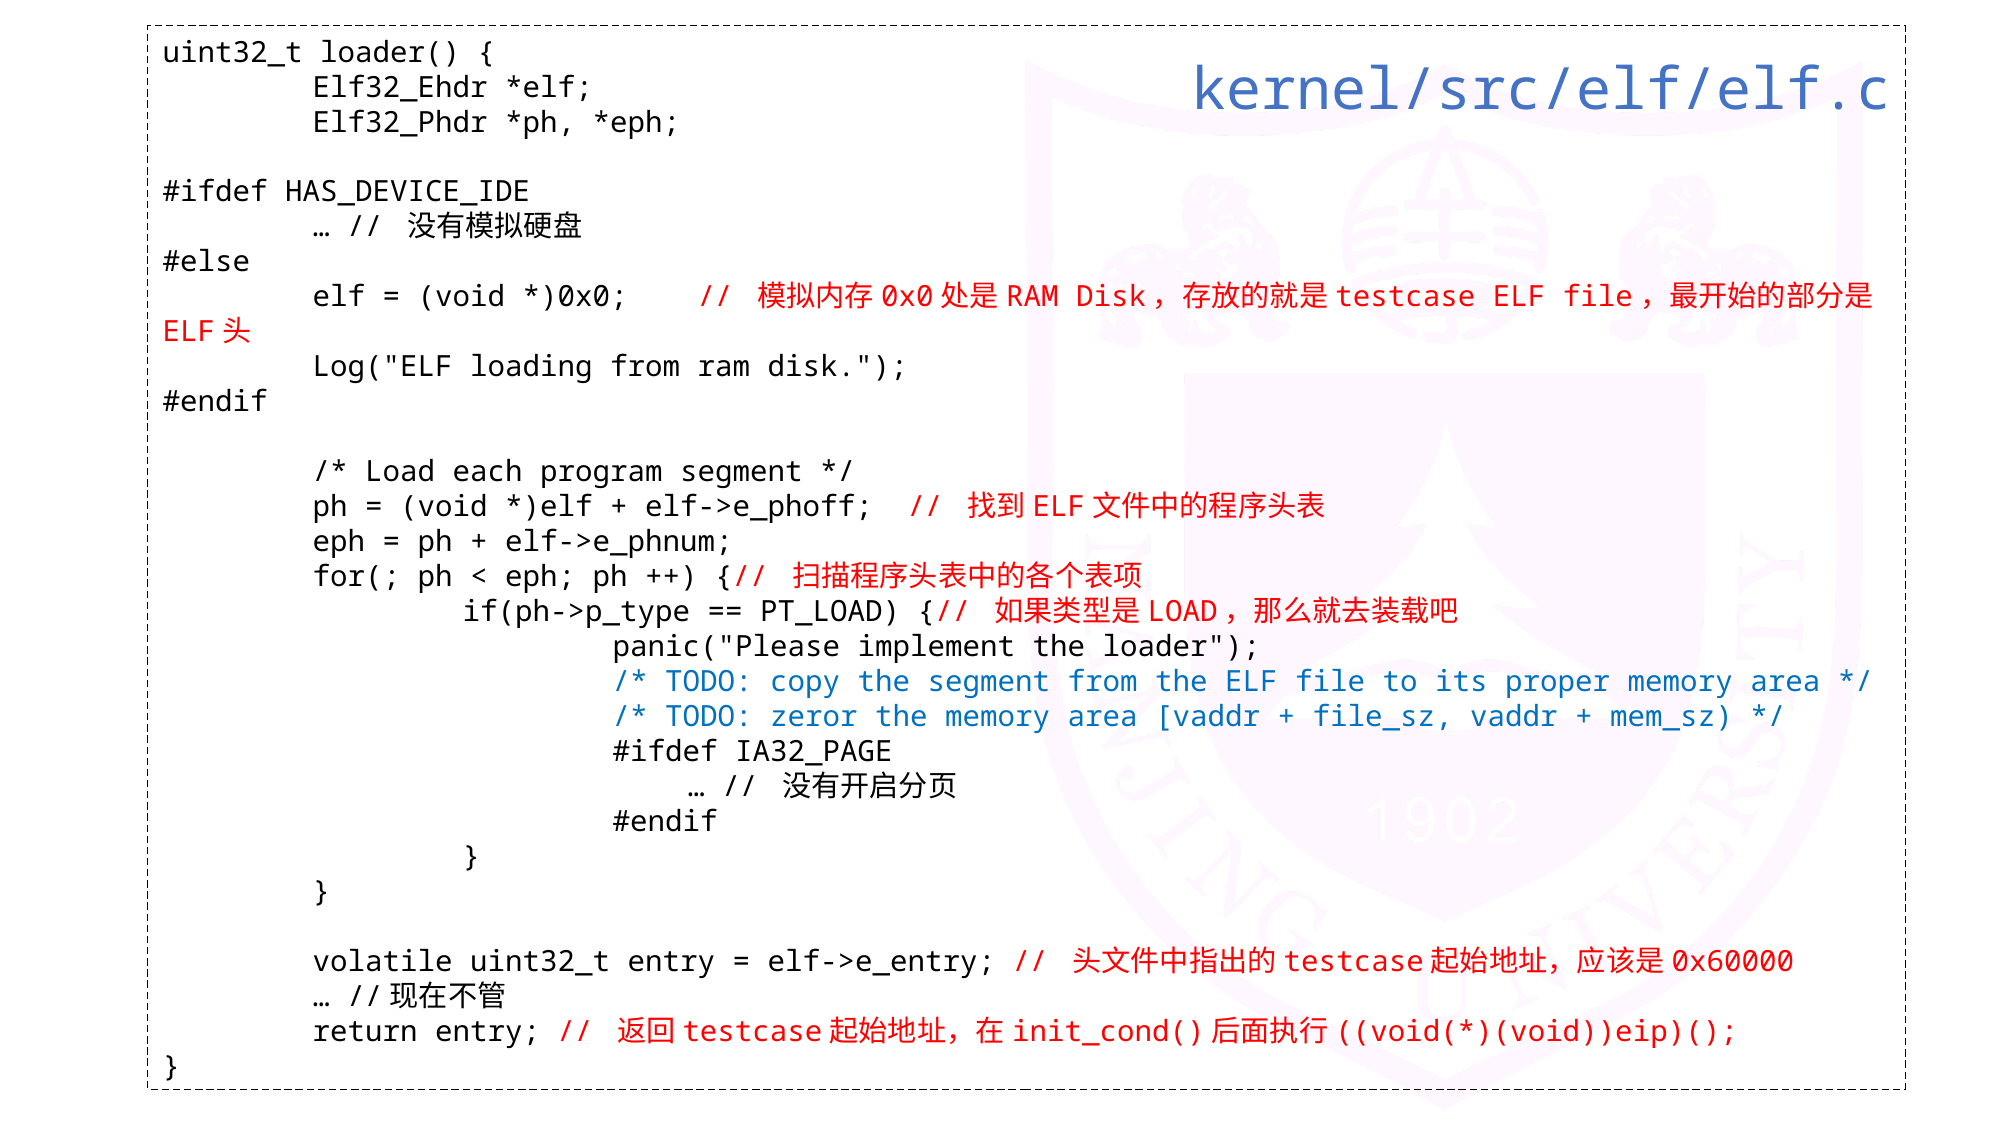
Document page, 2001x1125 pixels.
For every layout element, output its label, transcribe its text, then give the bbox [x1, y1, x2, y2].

text_box kernel/src/elf/elf.c [1176, 44, 1907, 129]
text_box uint32_t loader() { Elf32_Ehdr *elf; Elf32_Phdr *ph, *eph; #ifdef HAS_DEVICE_IDE … // 没有模拟硬盘 #else elf = (void *)0x0; // 模拟内存0x0处是RAM Disk，存放的就是testcase ELF file，最开始的部分是ELF头 Log("ELF loading from ram disk."); #endif /* Load each program segment */ ph = (void *)elf + elf->e_phoff; // 找到ELF文件中的程序头表 eph = ph + elf->e_phnum; for(; ph < eph; ph ++) {// 扫描程序头表中的各个表项 if(ph->p_type == PT_LOAD) {// 如果类型是LOAD，那么就去装载吧 panic("Please implement the loader"); /* TODO: copy the segment from the ELF file to its proper memory area */ /* TODO: zeror the memory area [vaddr + file_sz, vaddr + mem_sz) */ #ifdef IA32_PAGE … // 没有开启分页 #endif } } volatile uint32_t entry = elf->e_entry; // 头文件中指出的testcase起始地址，应该是0x60000 … //现在不管 return entry; // 返回testcase起始地址，在init_cond()后面执行((void(*)(void))eip)(); } [147, 25, 1906, 1090]
